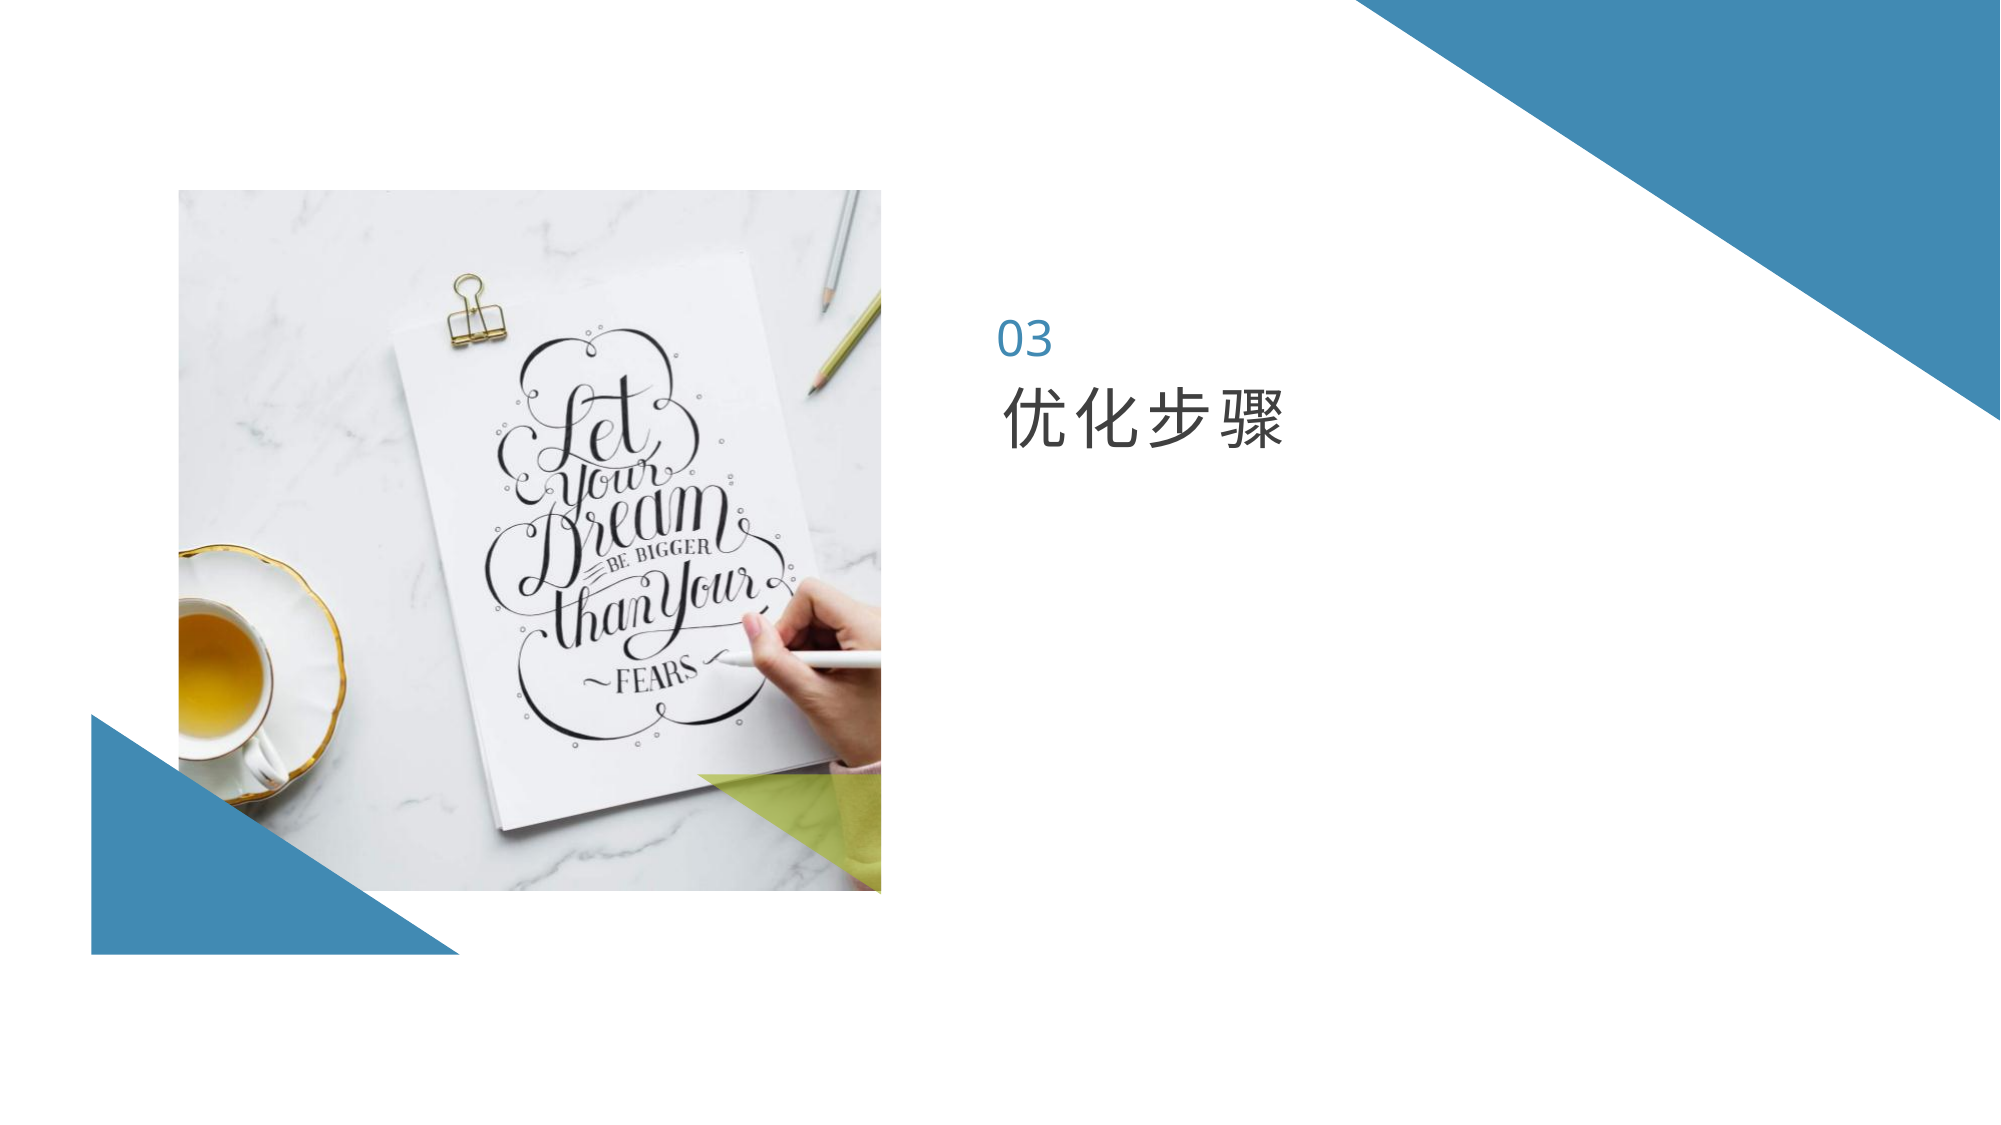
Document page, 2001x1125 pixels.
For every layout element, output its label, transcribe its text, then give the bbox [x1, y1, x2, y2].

text_box [1355, 0, 2000, 421]
text_box [178, 190, 882, 891]
text_box [696, 774, 882, 895]
text_box 优化步骤 [986, 370, 1302, 465]
text_box 03 [981, 298, 1504, 370]
text_box [91, 714, 460, 955]
